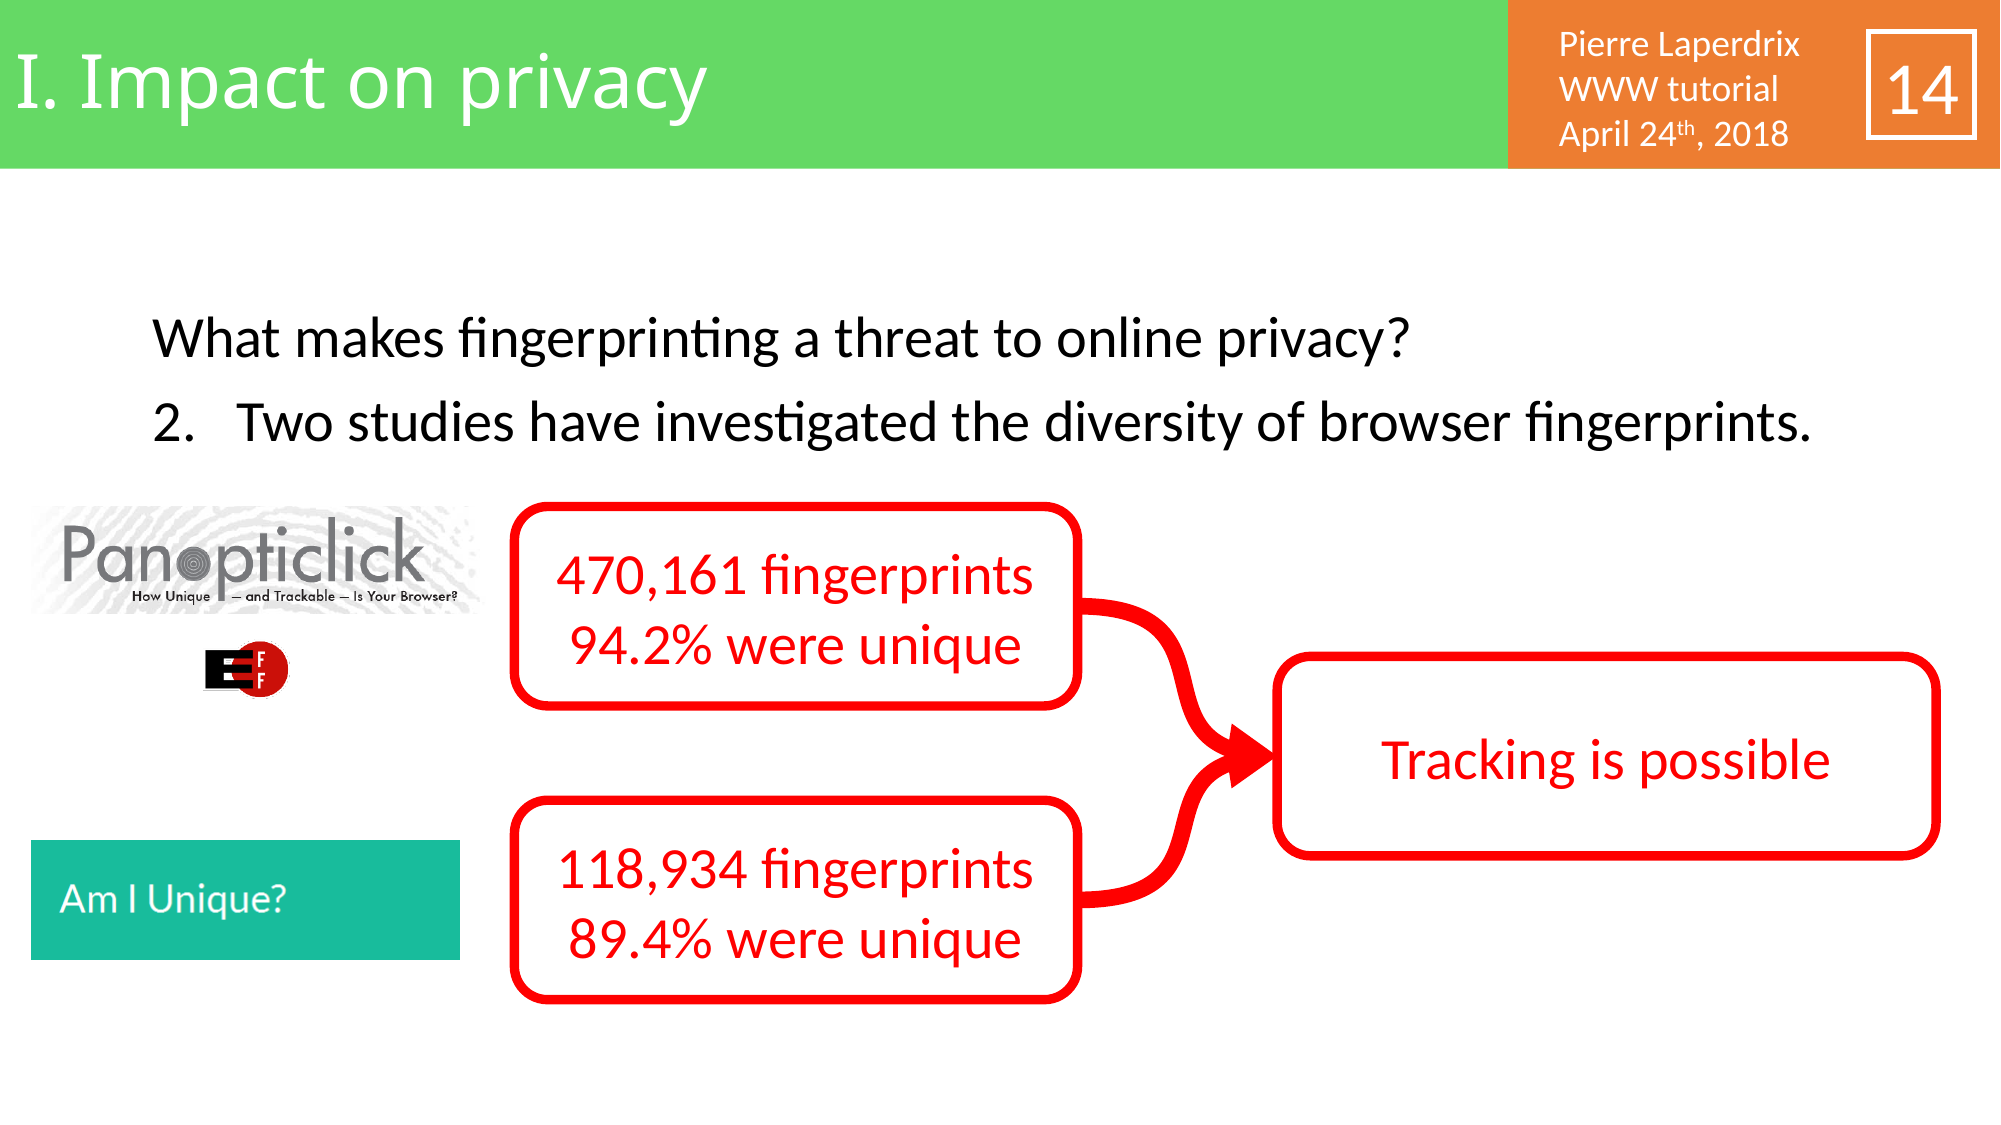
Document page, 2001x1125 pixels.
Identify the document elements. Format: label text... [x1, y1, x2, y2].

title I. Impact on privacy [0, 0, 1508, 169]
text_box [1077, 755, 1278, 900]
text_box 470,161 fingerprints 94.2% were unique [513, 505, 1079, 707]
picture [203, 639, 290, 700]
text_box Tracking is possible [1278, 655, 1938, 857]
list What makes fingerprinting a threat to online privacy? Two studies have investigated the diversity of browser fingerprints. [137, 299, 1863, 1014]
slide_number 14 [1868, 54, 1975, 115]
text_box 118,934 fingerprints 89.4% were unique [513, 799, 1079, 1001]
picture [30, 506, 488, 615]
picture [30, 840, 460, 960]
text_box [1077, 606, 1278, 755]
